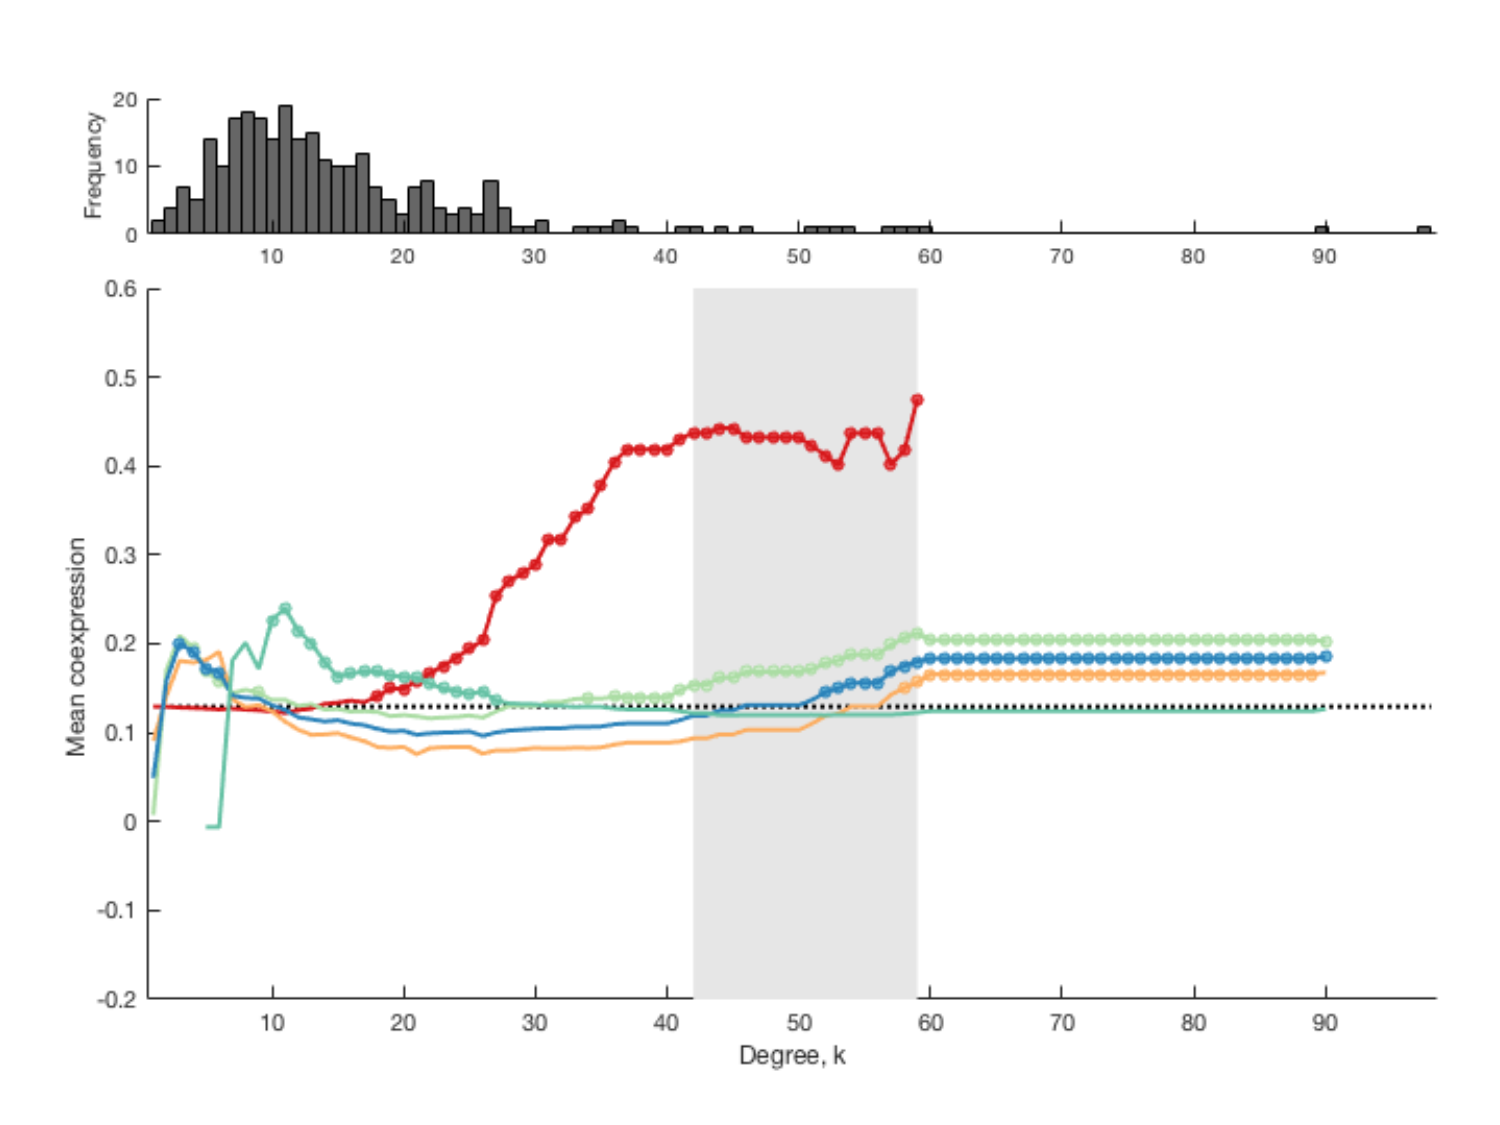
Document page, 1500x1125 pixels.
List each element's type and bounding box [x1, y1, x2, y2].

picture [43, 49, 1457, 1076]
